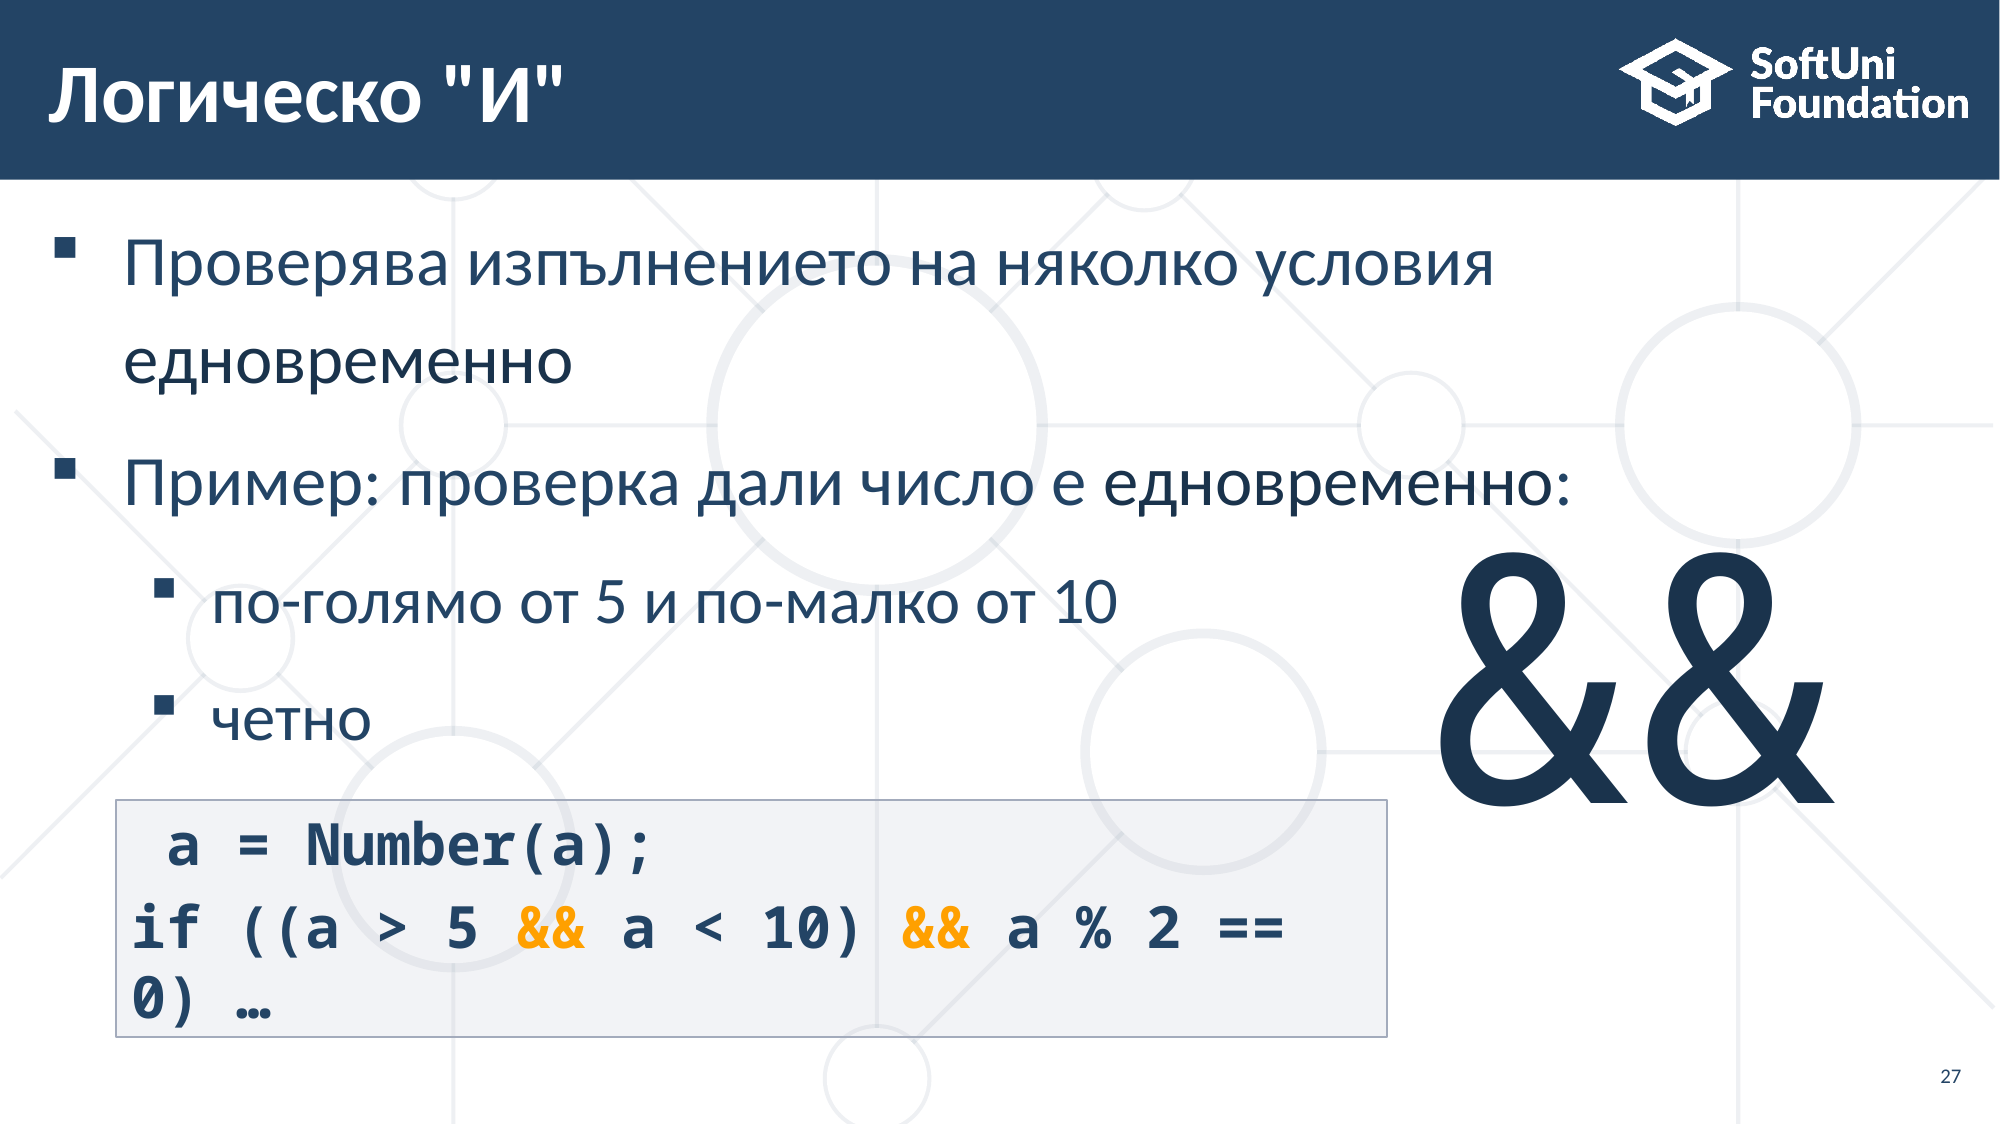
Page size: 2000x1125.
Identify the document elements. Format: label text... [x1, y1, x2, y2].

text_box a = Number(a); if ((a > 5 && a < 10) && a % 2 == 0) … [116, 800, 1388, 1038]
slide_number 27 [1896, 1049, 1968, 1101]
text_box && [1412, 450, 1880, 881]
title Логическо "И" [31, 16, 1591, 162]
picture [1618, 38, 1968, 126]
list Проверява изпълнението на няколко условия едновременно Пример: проверка дали число е едновременно: по-голямо от 5 и по-малко от 10 четно [31, 196, 1970, 1050]
